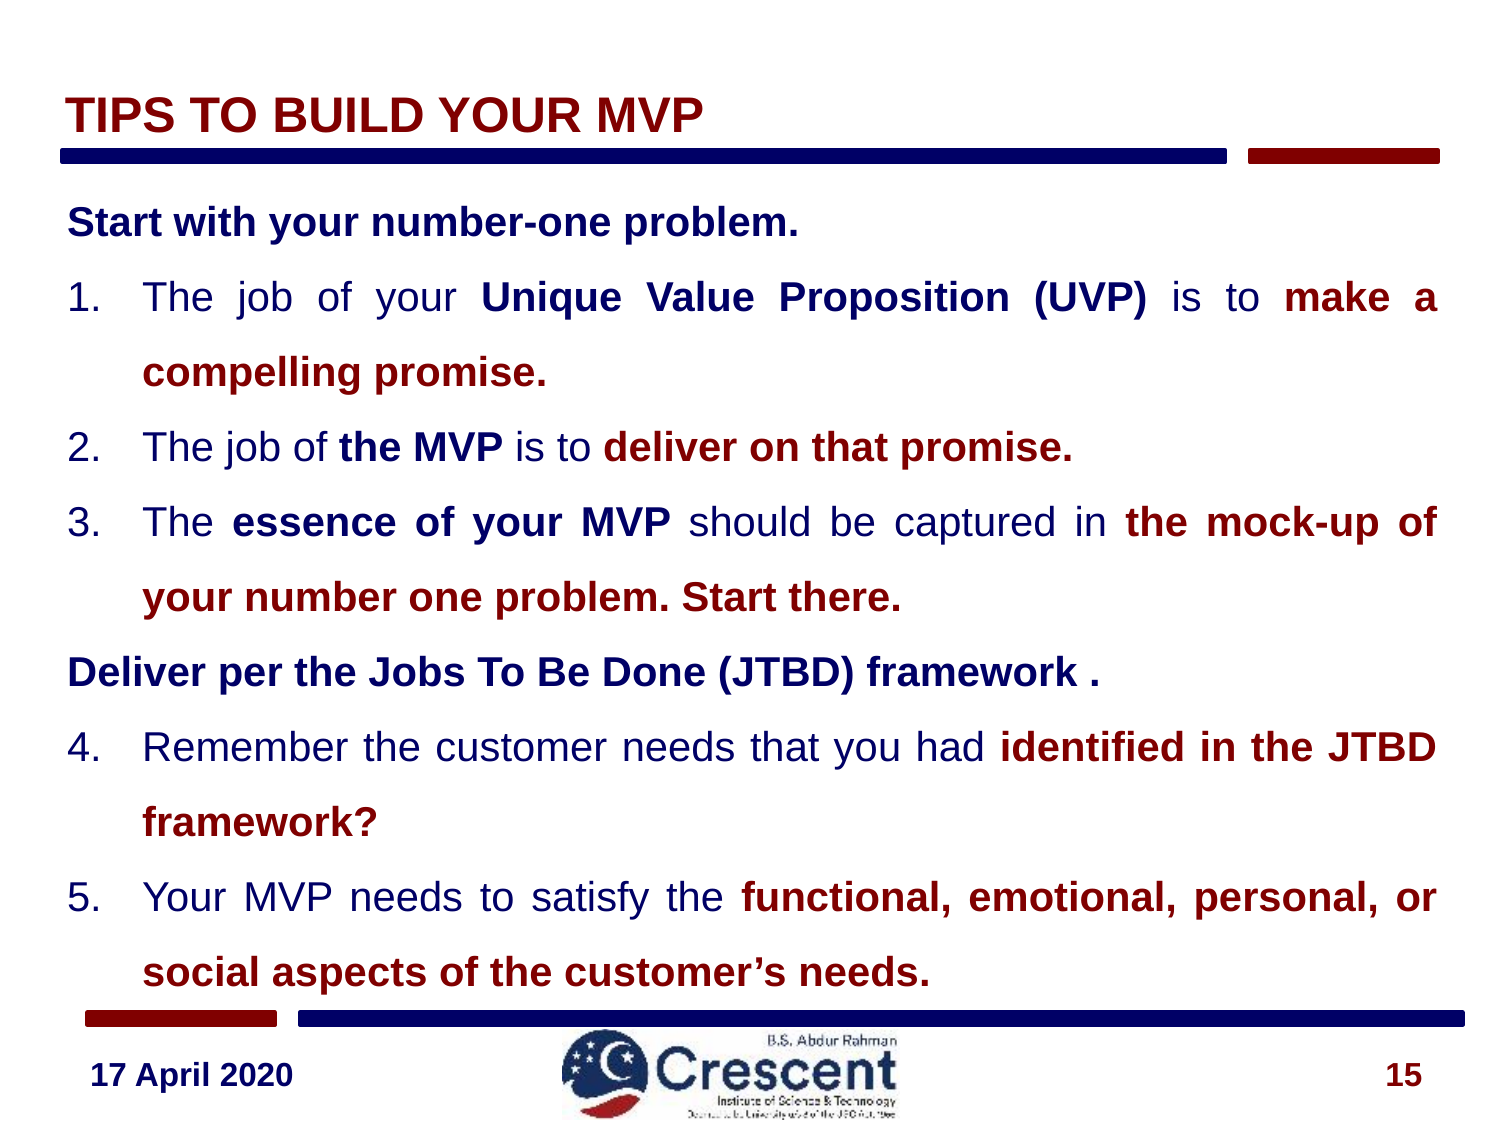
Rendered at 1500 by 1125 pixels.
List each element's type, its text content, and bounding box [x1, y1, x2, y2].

text_box [85, 1010, 277, 1027]
text_box [60, 148, 1227, 162]
text_box [298, 1010, 1465, 1027]
text_box Start with your number-one problem. The job of your Unique Value Proposition (UVP) is to make a compelling promise. The job of the MVP is to deliver on that promise. The essence of your MVP should be captured in the mock-up of your number one problem. Start there. Deliver per the Jobs To Be Done (JTBD) framework . Remember the customer needs that you had identified in the JTBD framework? Your MVP needs to satisfy the functional, emotional, personal, or social aspects of the customer’s needs. [52, 162, 1453, 1003]
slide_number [75, 1042, 425, 1103]
text_box TIPS TO BUILD YOUR MVP [50, 74, 1500, 150]
picture [562, 1029, 901, 1120]
text_box [1248, 150, 1440, 162]
slide_number 15 [1362, 1042, 1438, 1103]
